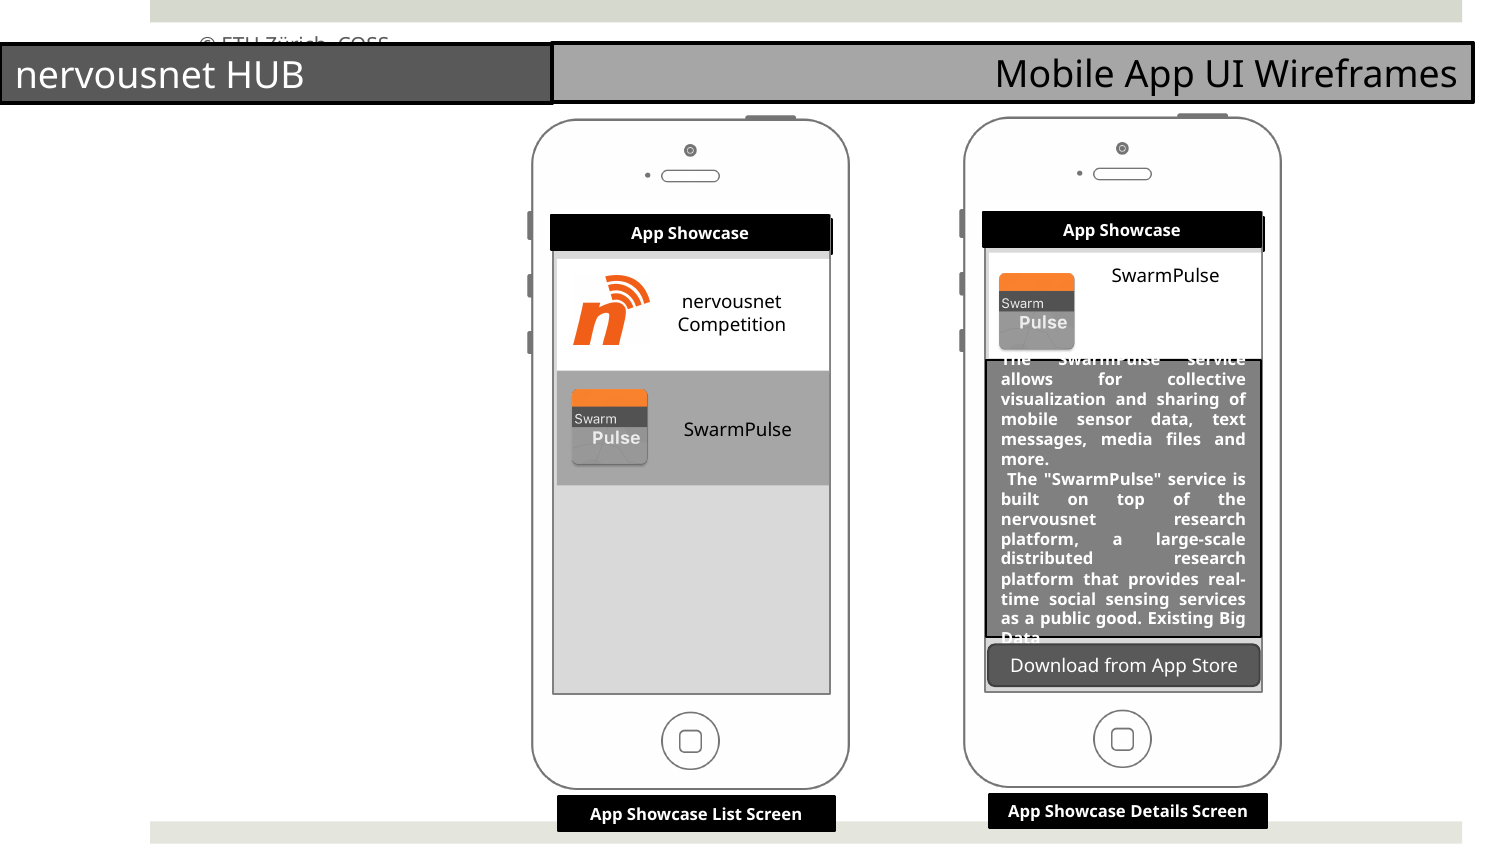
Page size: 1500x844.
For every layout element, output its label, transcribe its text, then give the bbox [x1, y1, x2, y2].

text_box Mobile App UI Wireframes [550, 41, 1475, 104]
text_box nervousnet HUB [0, 42, 550, 105]
picture [909, 73, 1332, 832]
footer © ETH Zürich, COSS [183, 23, 659, 69]
picture [477, 76, 900, 835]
